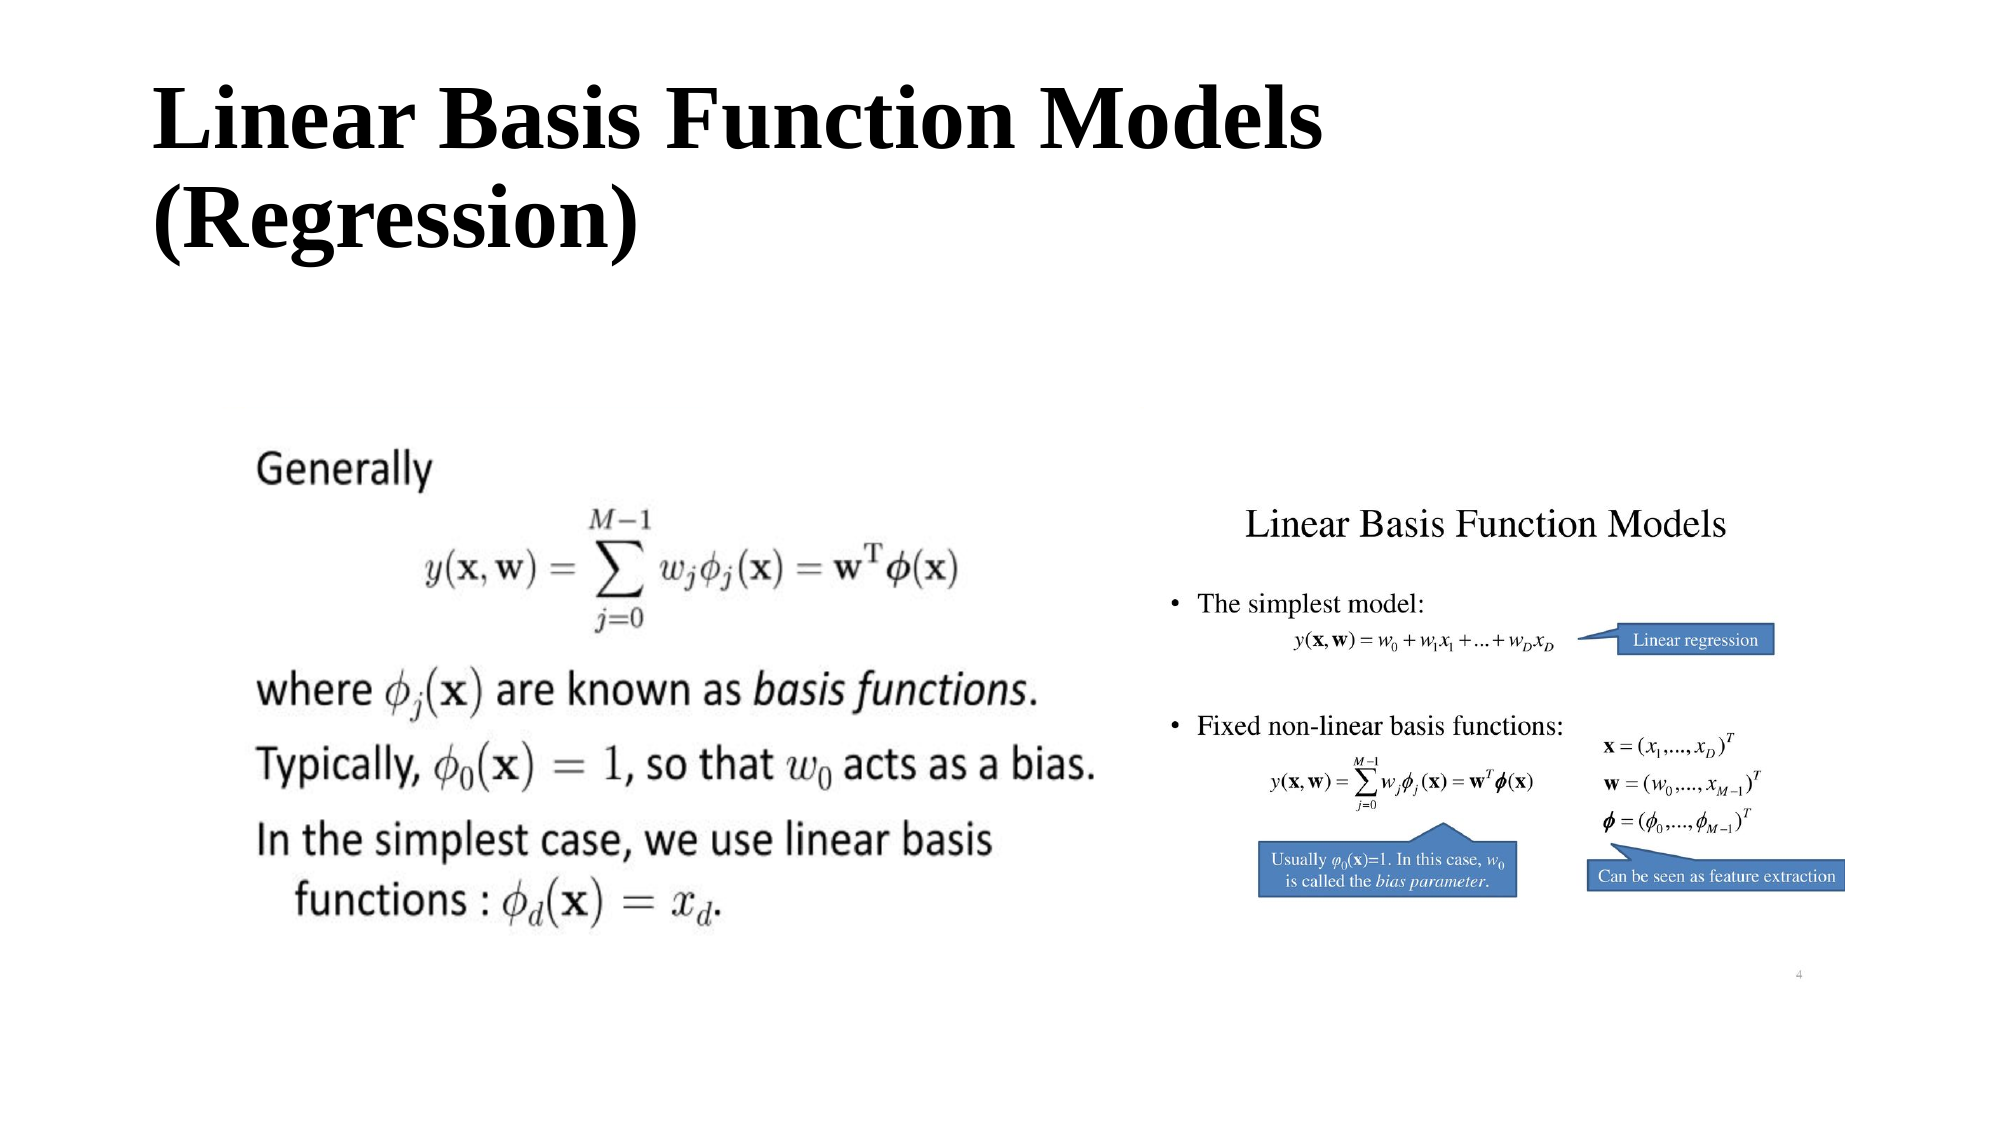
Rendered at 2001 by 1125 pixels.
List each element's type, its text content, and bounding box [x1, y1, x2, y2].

picture [1127, 454, 1845, 999]
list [212, 407, 1144, 952]
title Linear Basis Function Models (Regression) [137, 59, 1863, 278]
